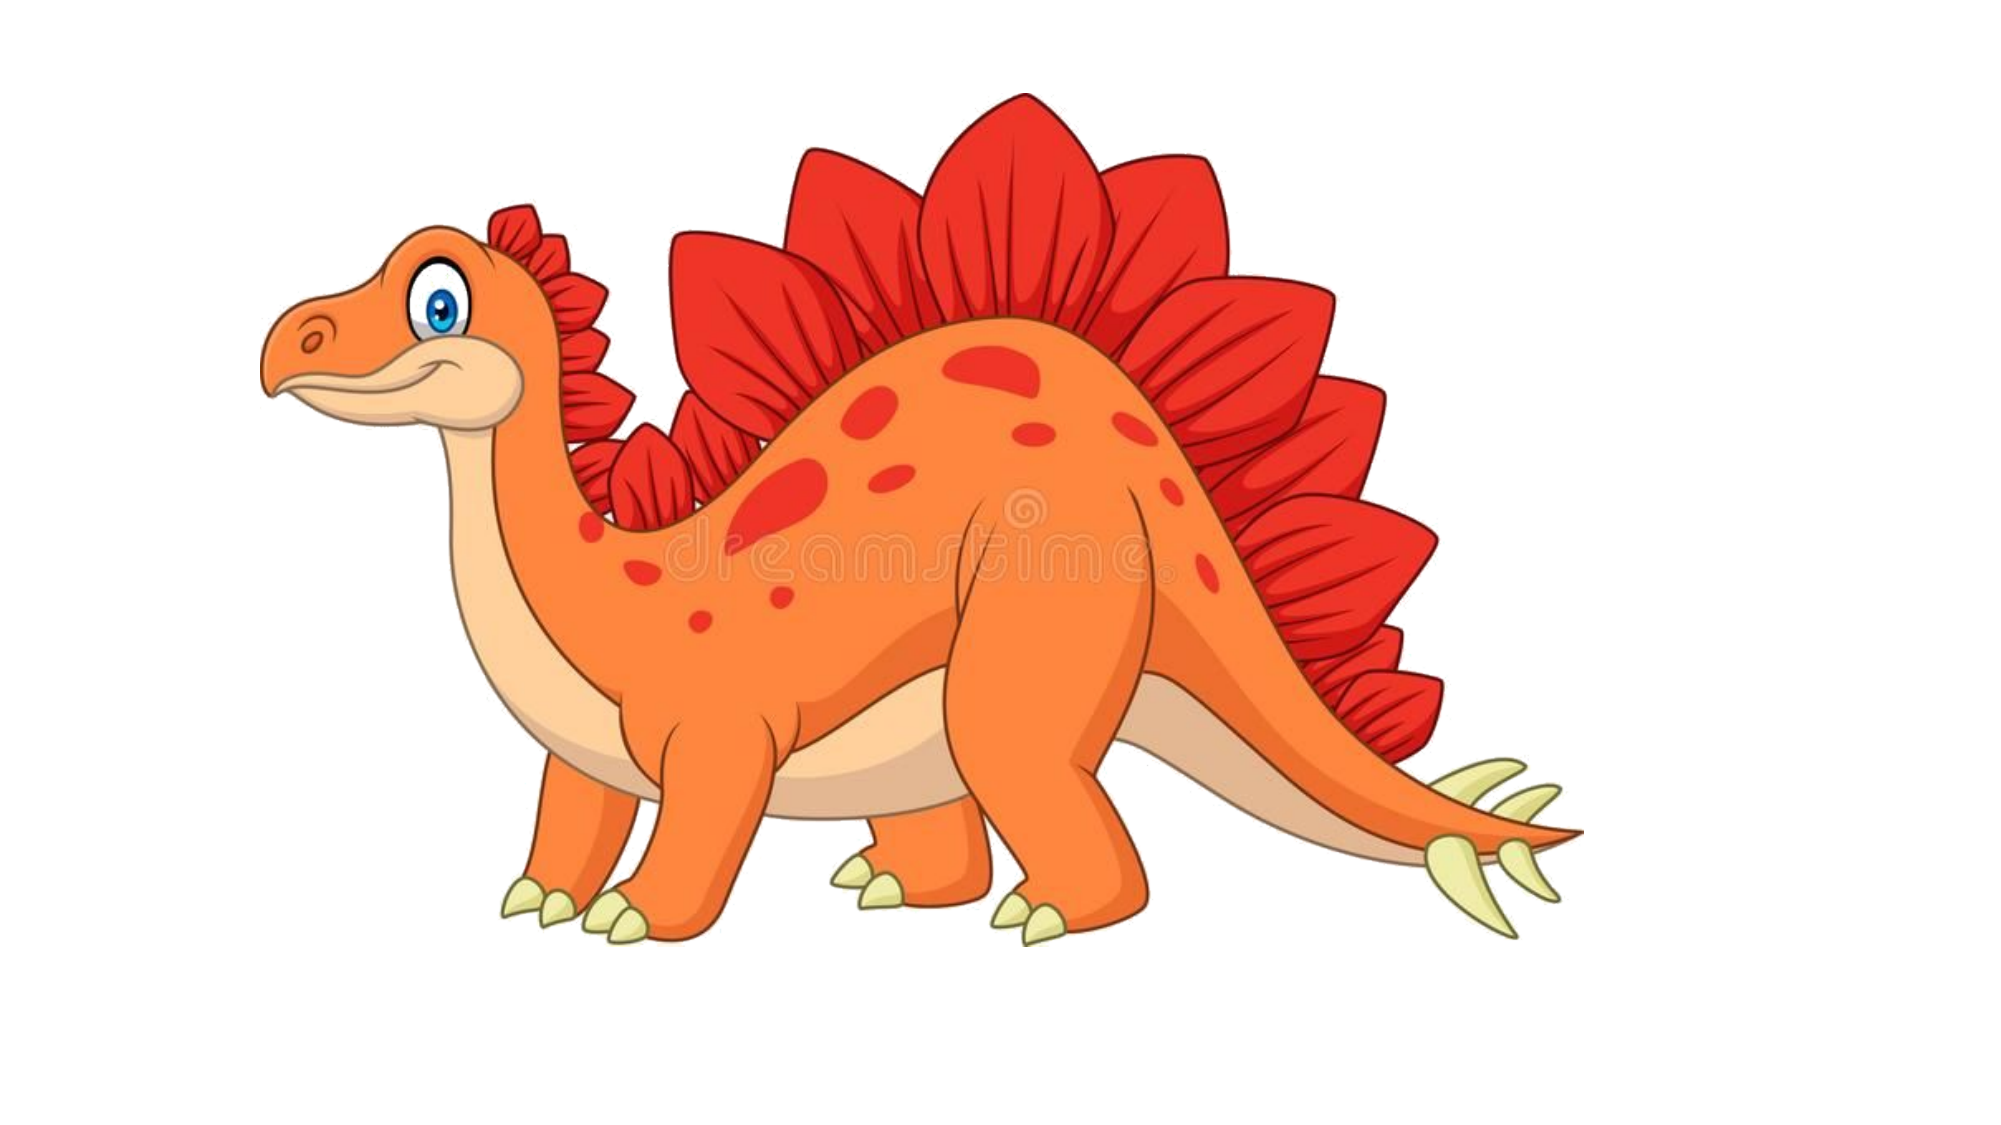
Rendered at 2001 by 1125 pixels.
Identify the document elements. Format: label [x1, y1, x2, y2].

picture [260, 93, 1584, 947]
